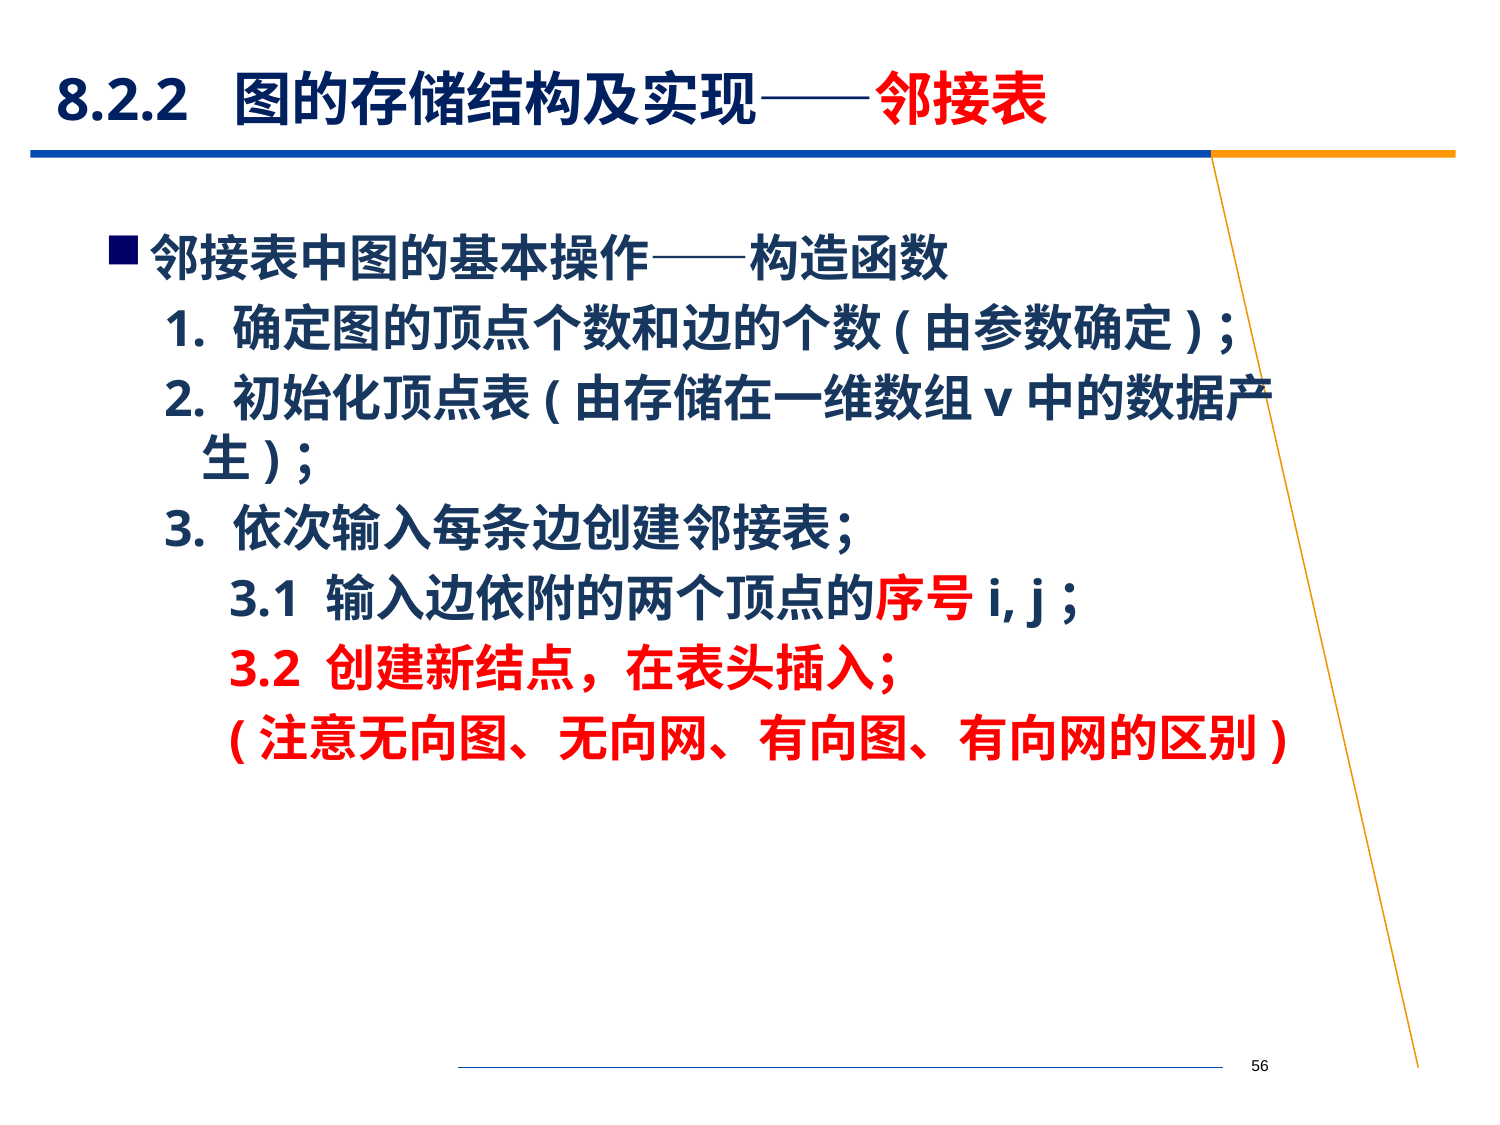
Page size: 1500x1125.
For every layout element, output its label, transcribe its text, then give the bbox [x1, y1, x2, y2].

title 8.2.2 图的存储结构及实现——邻接表 [41, 64, 1392, 130]
text_box 邻接表中图的基本操作——构造函数 1. 确定图的顶点个数和边的个数(由参数确定)； 2. 初始化顶点表(由存储在一维数组v中的数据产生)； 3. 依次输入每条边创建邻接表； 3.1 输入边依附的两个顶点的序号i, j； 3.2 创建新结点，在表头插入； (注意无向图、无向网、有向图、有向网的区别) [90, 218, 1366, 973]
